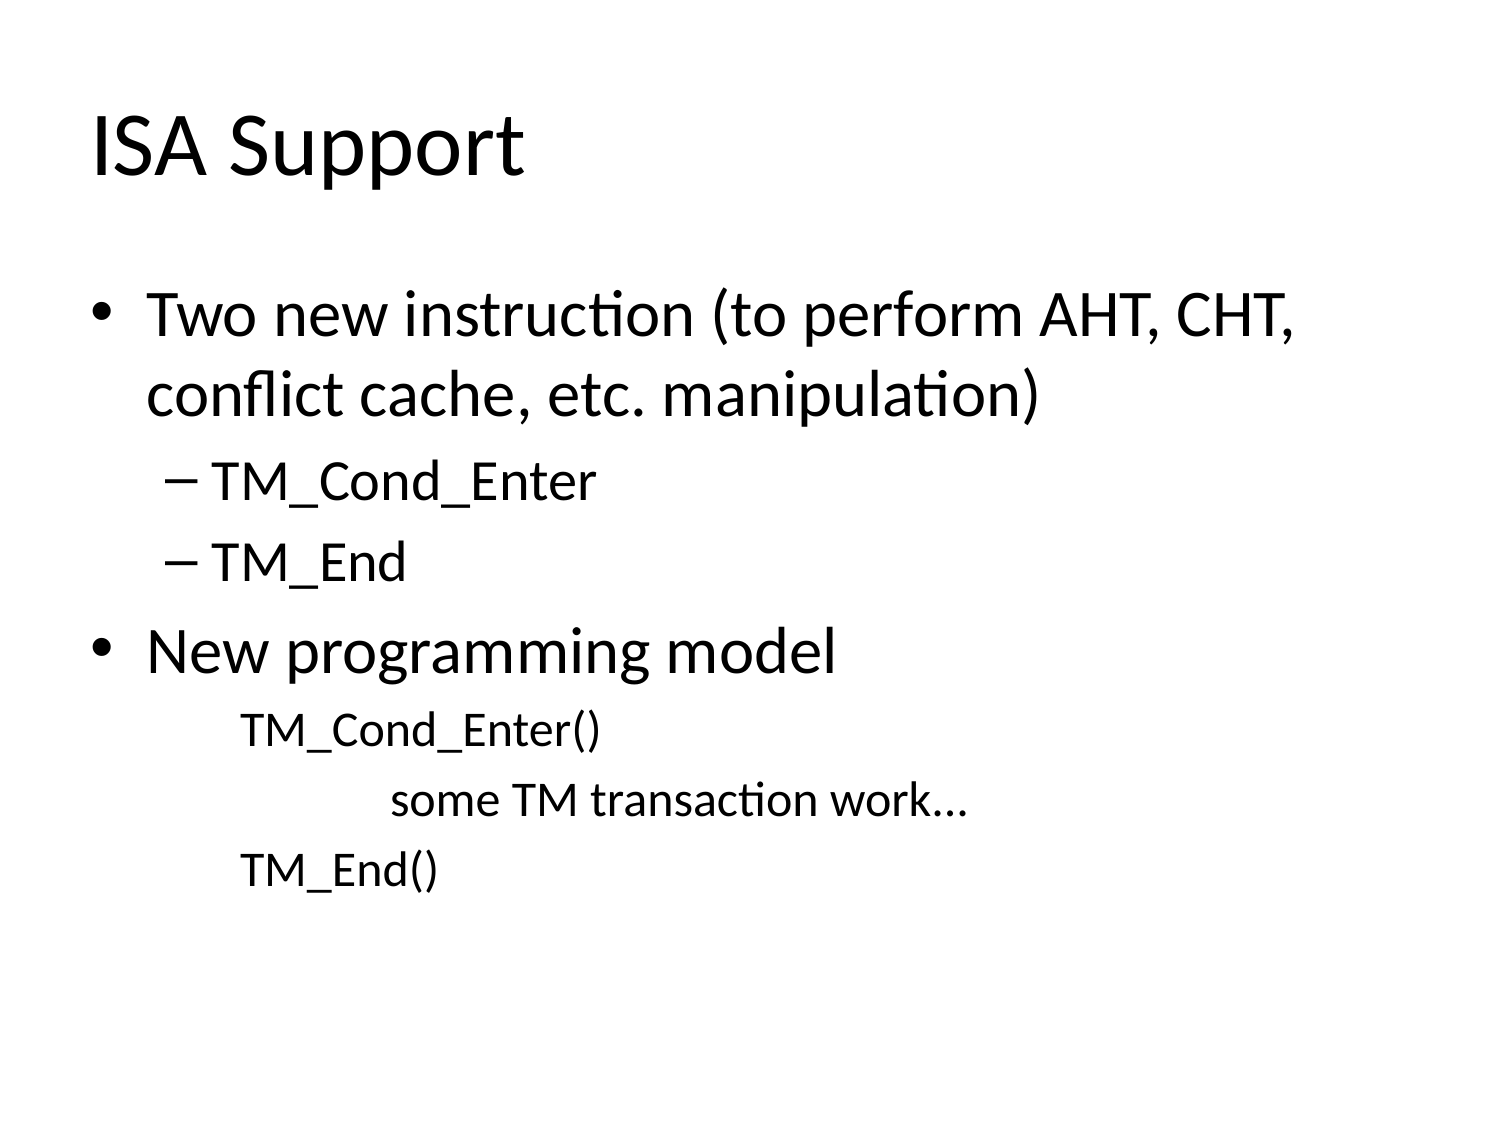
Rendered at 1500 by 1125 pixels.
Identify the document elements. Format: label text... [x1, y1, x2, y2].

title ISA Support [75, 45, 1425, 233]
list Two new instruction (to perform AHT, CHT, conflict cache, etc. manipulation) TM_Cond_Enter TM_End New programming model TM_Cond_Enter() some TM transaction work... TM_End() [75, 262, 1425, 1005]
